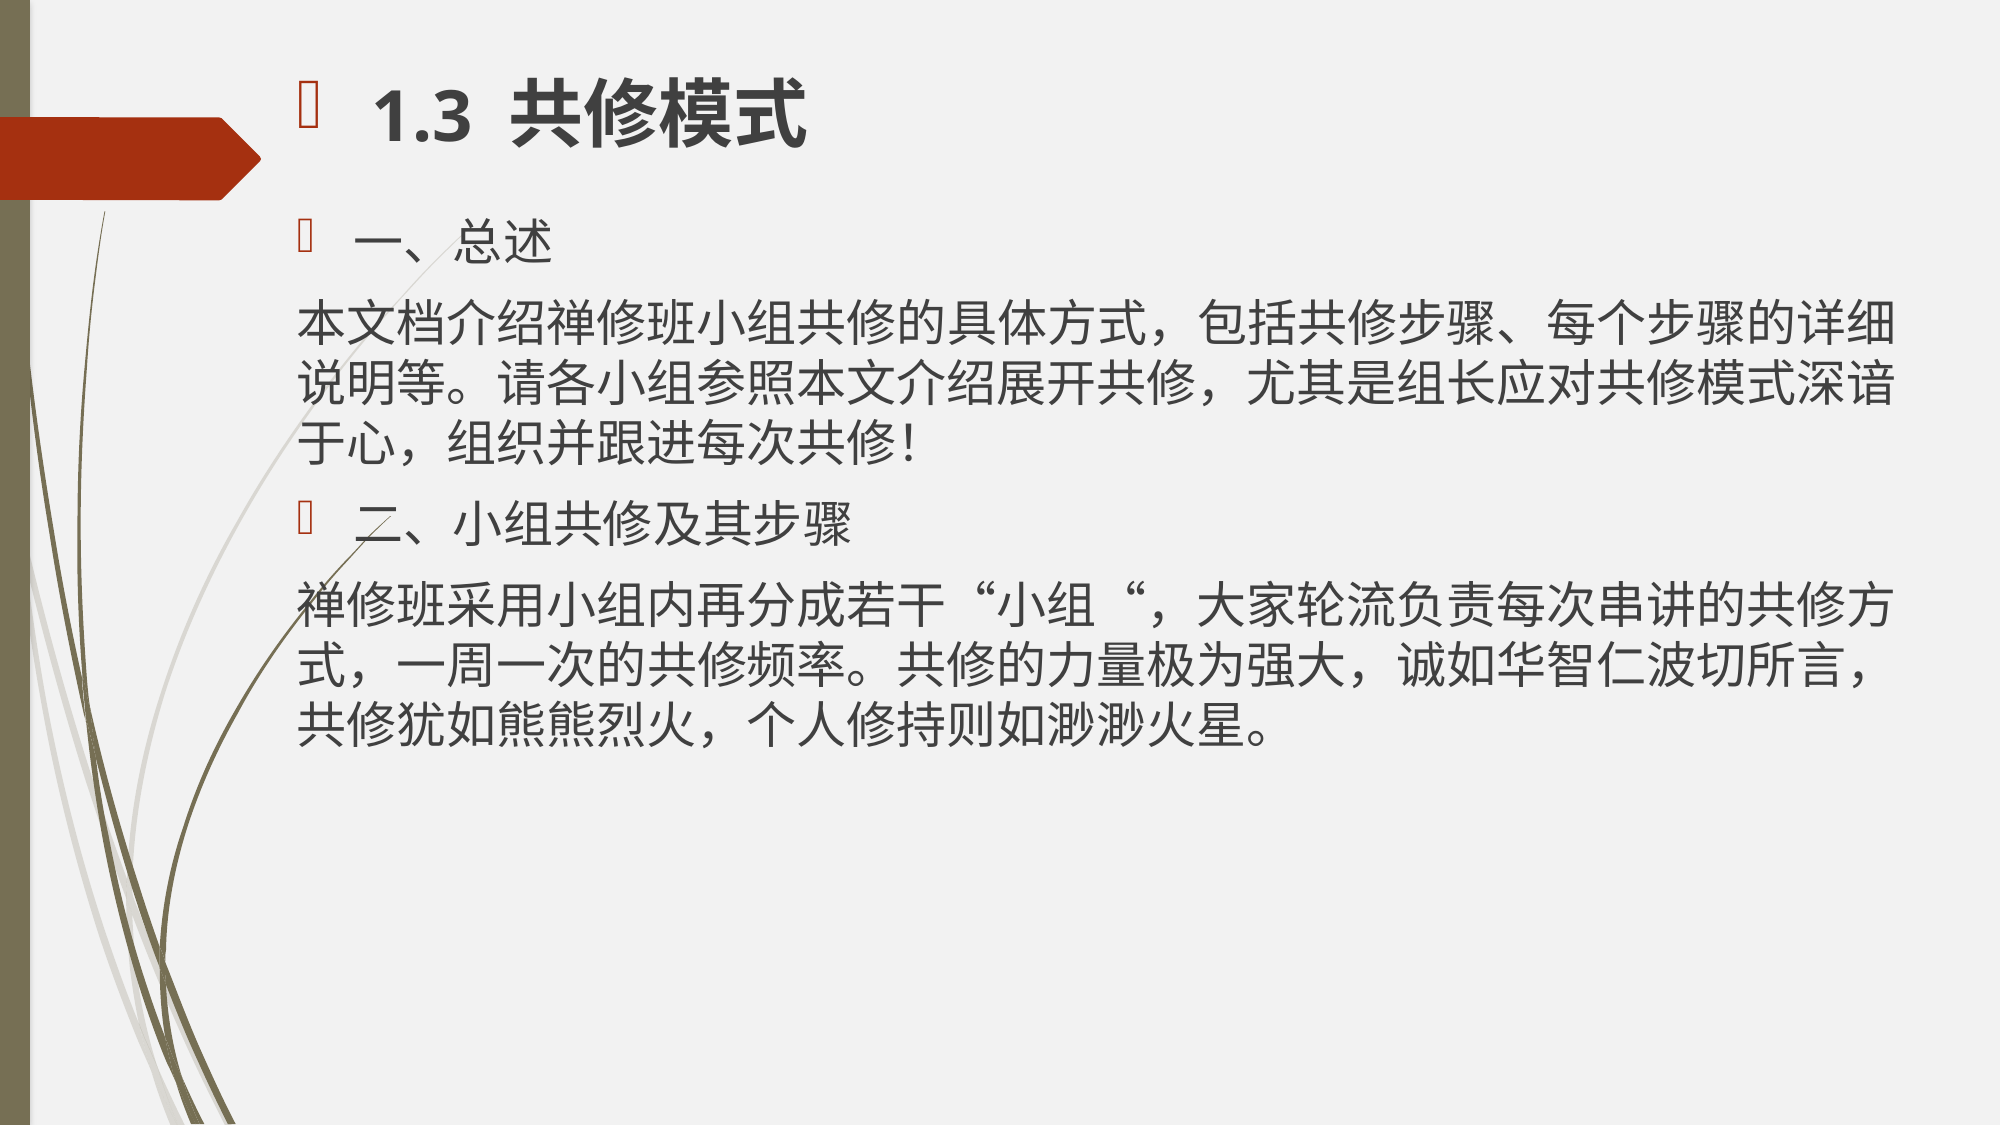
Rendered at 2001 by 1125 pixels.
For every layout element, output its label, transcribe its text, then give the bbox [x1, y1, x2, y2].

list 1.3 共修模式 一、总述 本文档介绍禅修班小组共修的具体方式，包括共修步骤、每个步骤的详细说明等。请各小组参照本文介绍展开共修，尤其是组长应对共修模式深谙于心，组织并跟进每次共修！ 二、小组共修及其步骤 禅修班采用小组内再分成若干“小组“，大家轮流负责每次串讲的共修方式，一周一次的共修频率。共修的力量极为强大，诚如华智仁波切所言，共修犹如熊熊烈火，个人修持则如渺渺火星。 [281, 59, 1955, 1125]
